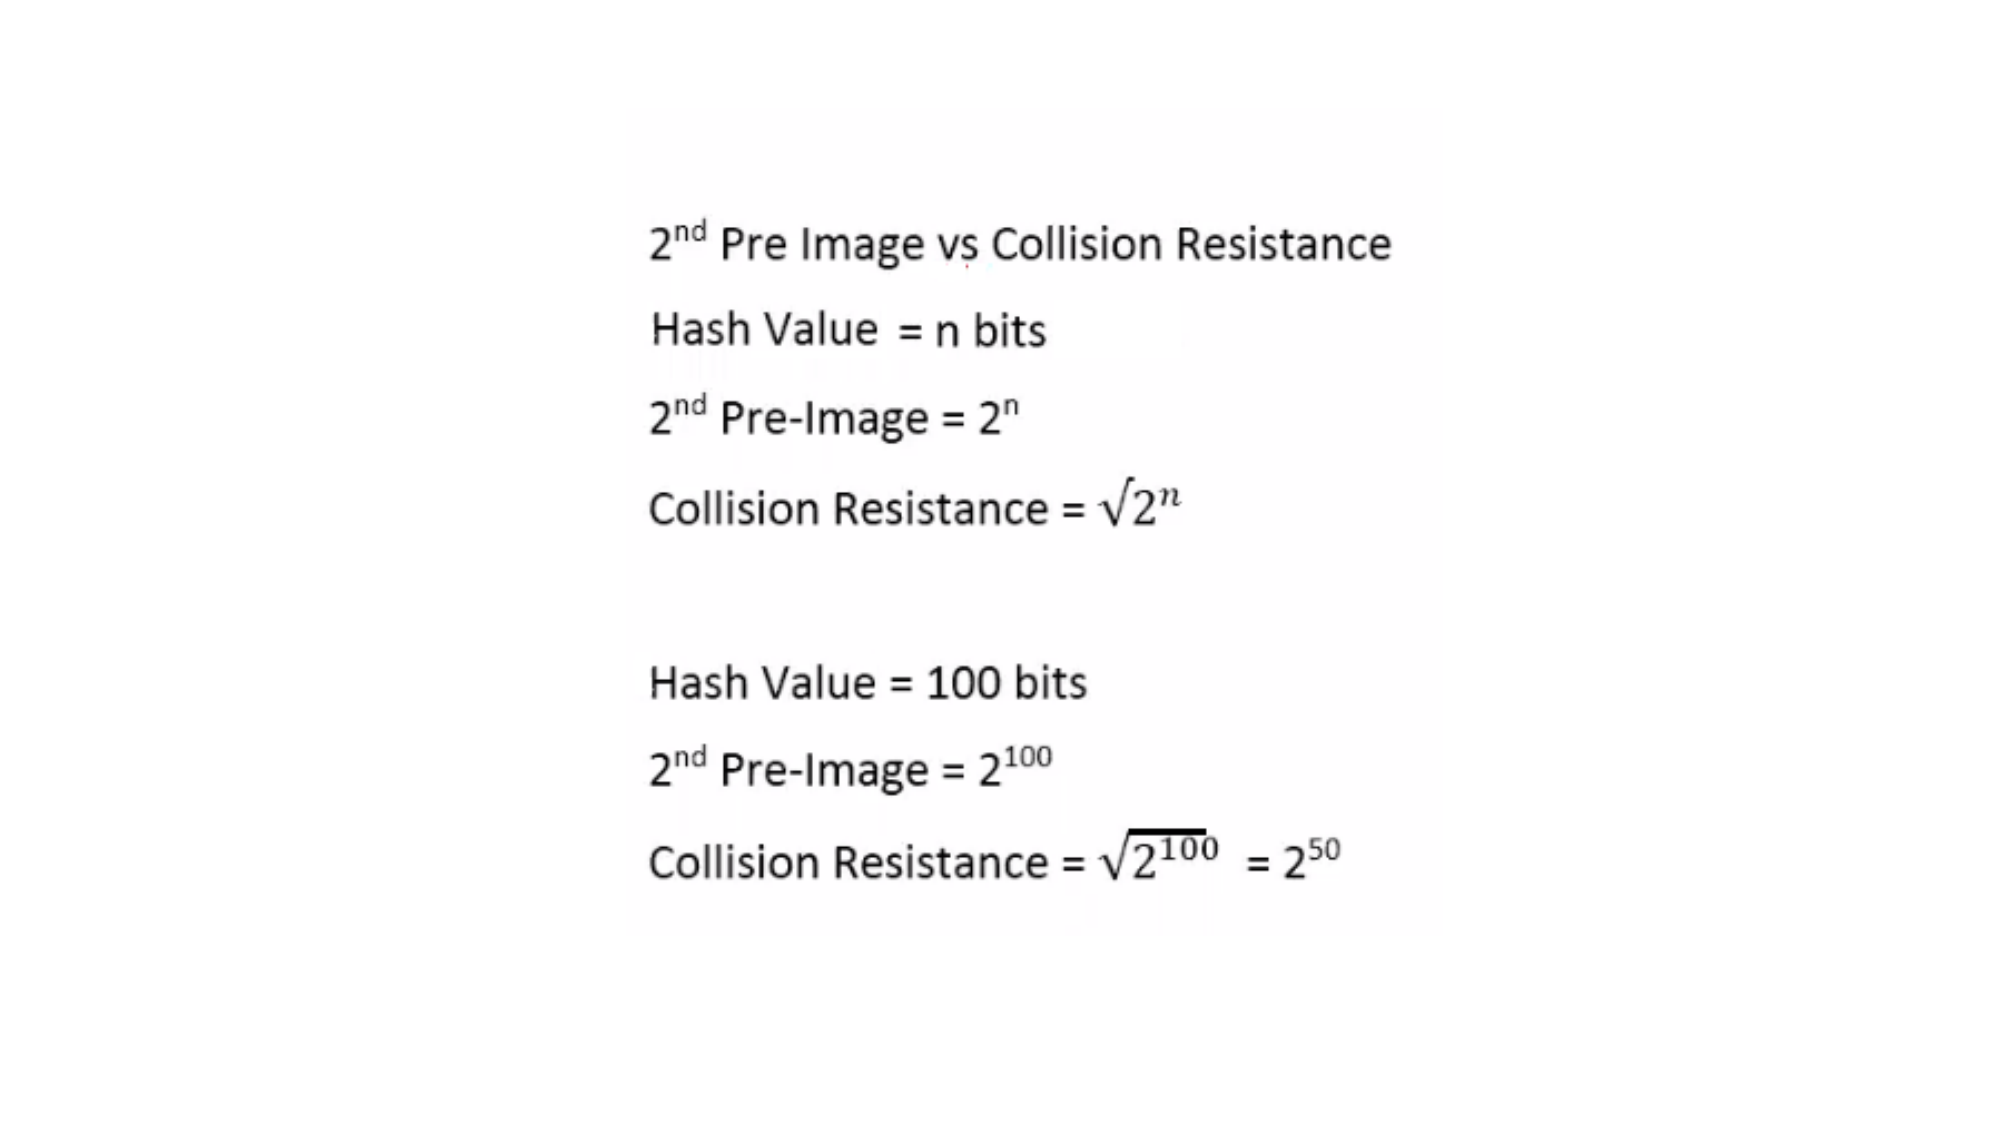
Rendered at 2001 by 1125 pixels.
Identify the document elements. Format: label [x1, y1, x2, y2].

picture [626, 108, 1454, 936]
